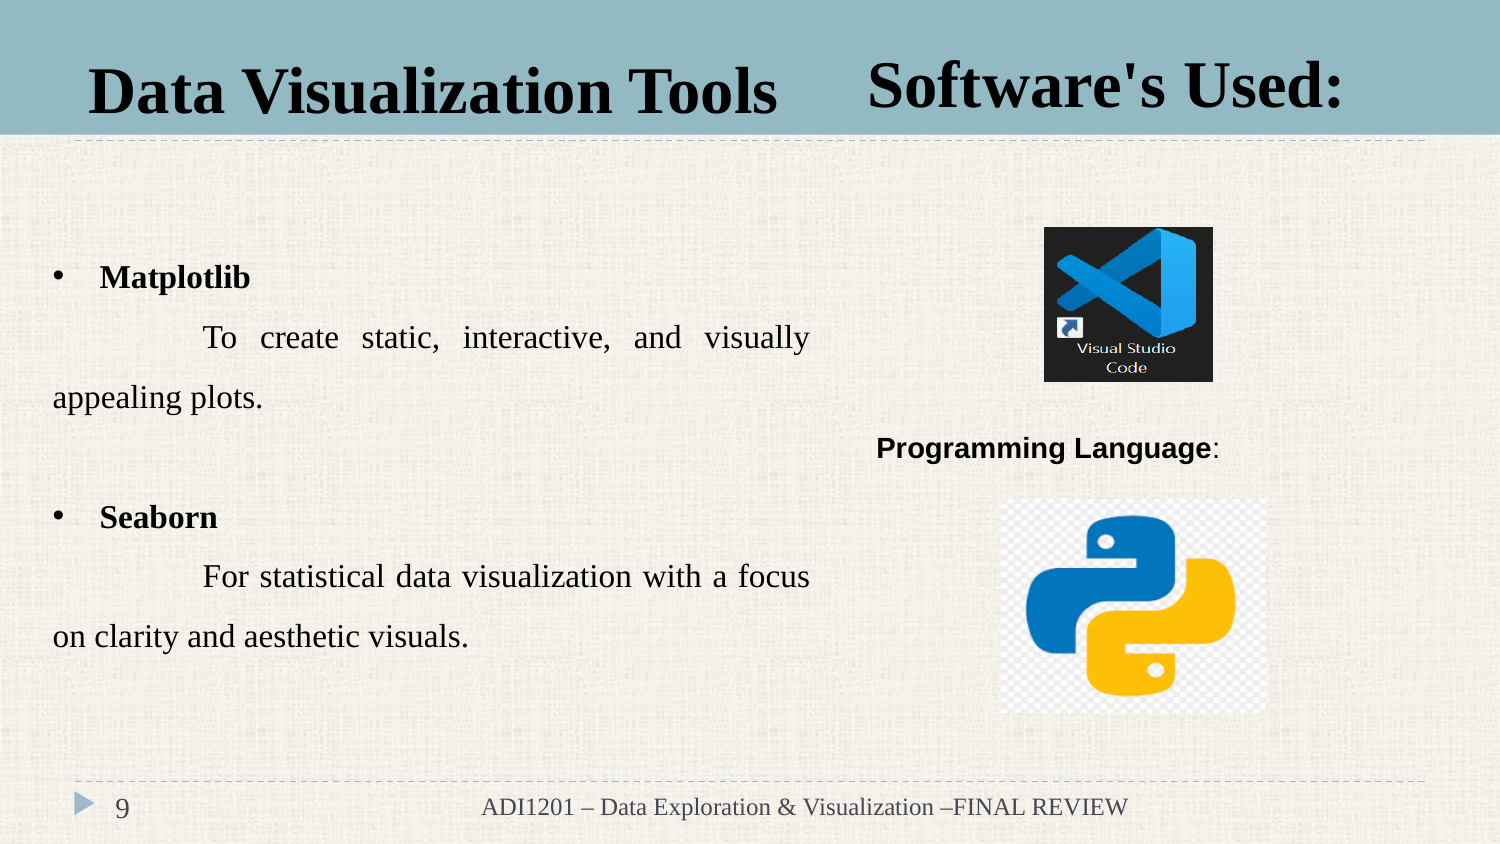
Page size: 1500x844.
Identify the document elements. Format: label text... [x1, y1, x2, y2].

slide_number ‹#› [100, 782, 426, 827]
picture [1044, 227, 1213, 382]
picture [1001, 499, 1266, 713]
text_box Matplotlib To create static, interactive, and visually appealing plots. Seaborn For statistical data visualization with a focus on clarity and aesthetic visuals. [37, 227, 827, 756]
text_box Programming Language: [861, 421, 1362, 472]
footer ADI1201 – Data Exploration & Visualization –FINAL REVIEW [401, 783, 1151, 826]
title Data Visualization Tools [0, 0, 1500, 135]
text_box Software's Used: [852, 33, 1449, 129]
